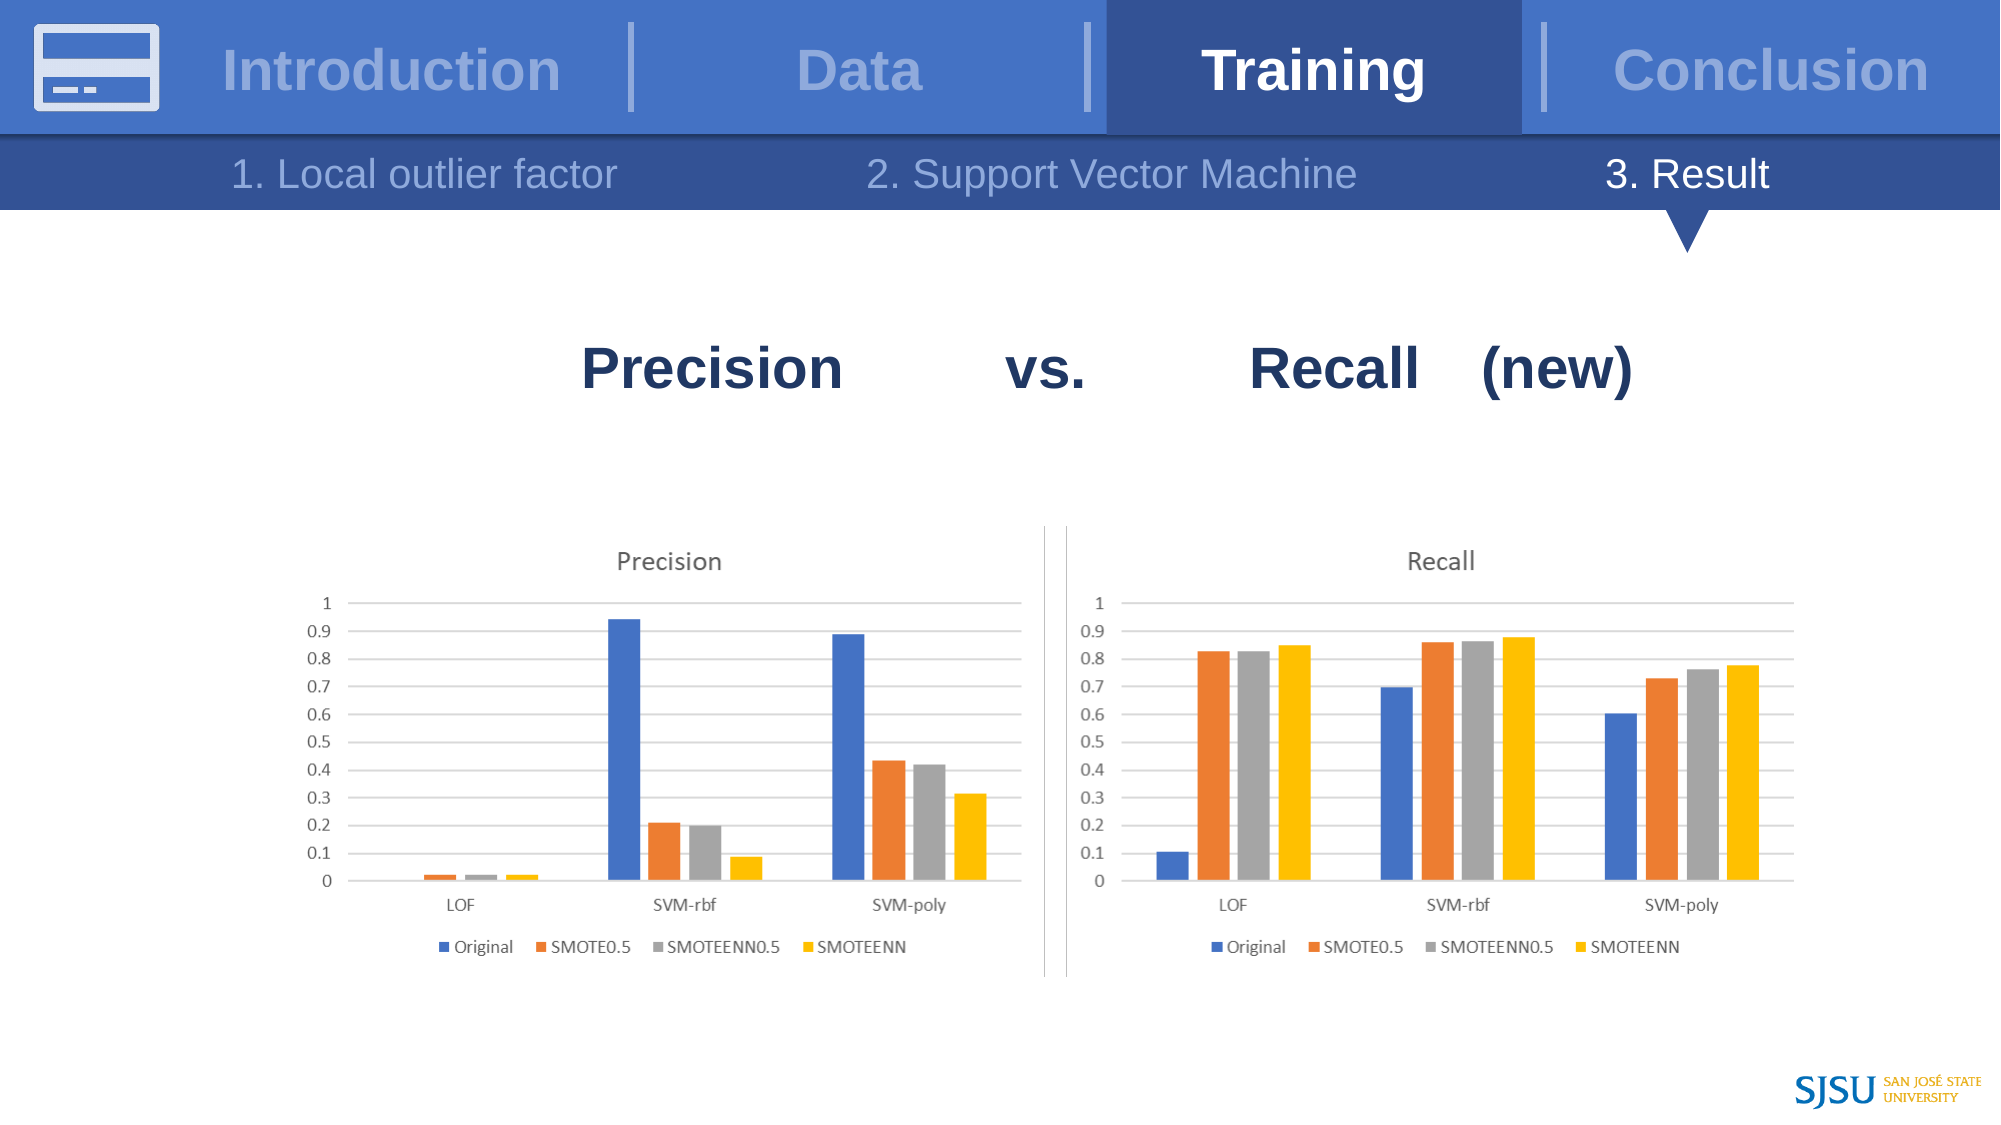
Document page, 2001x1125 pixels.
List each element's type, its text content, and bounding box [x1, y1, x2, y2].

text_box Precision vs. Recall (new) [566, 322, 1649, 408]
picture [294, 526, 1817, 977]
picture [21, 0, 172, 143]
picture [1795, 1074, 1982, 1113]
